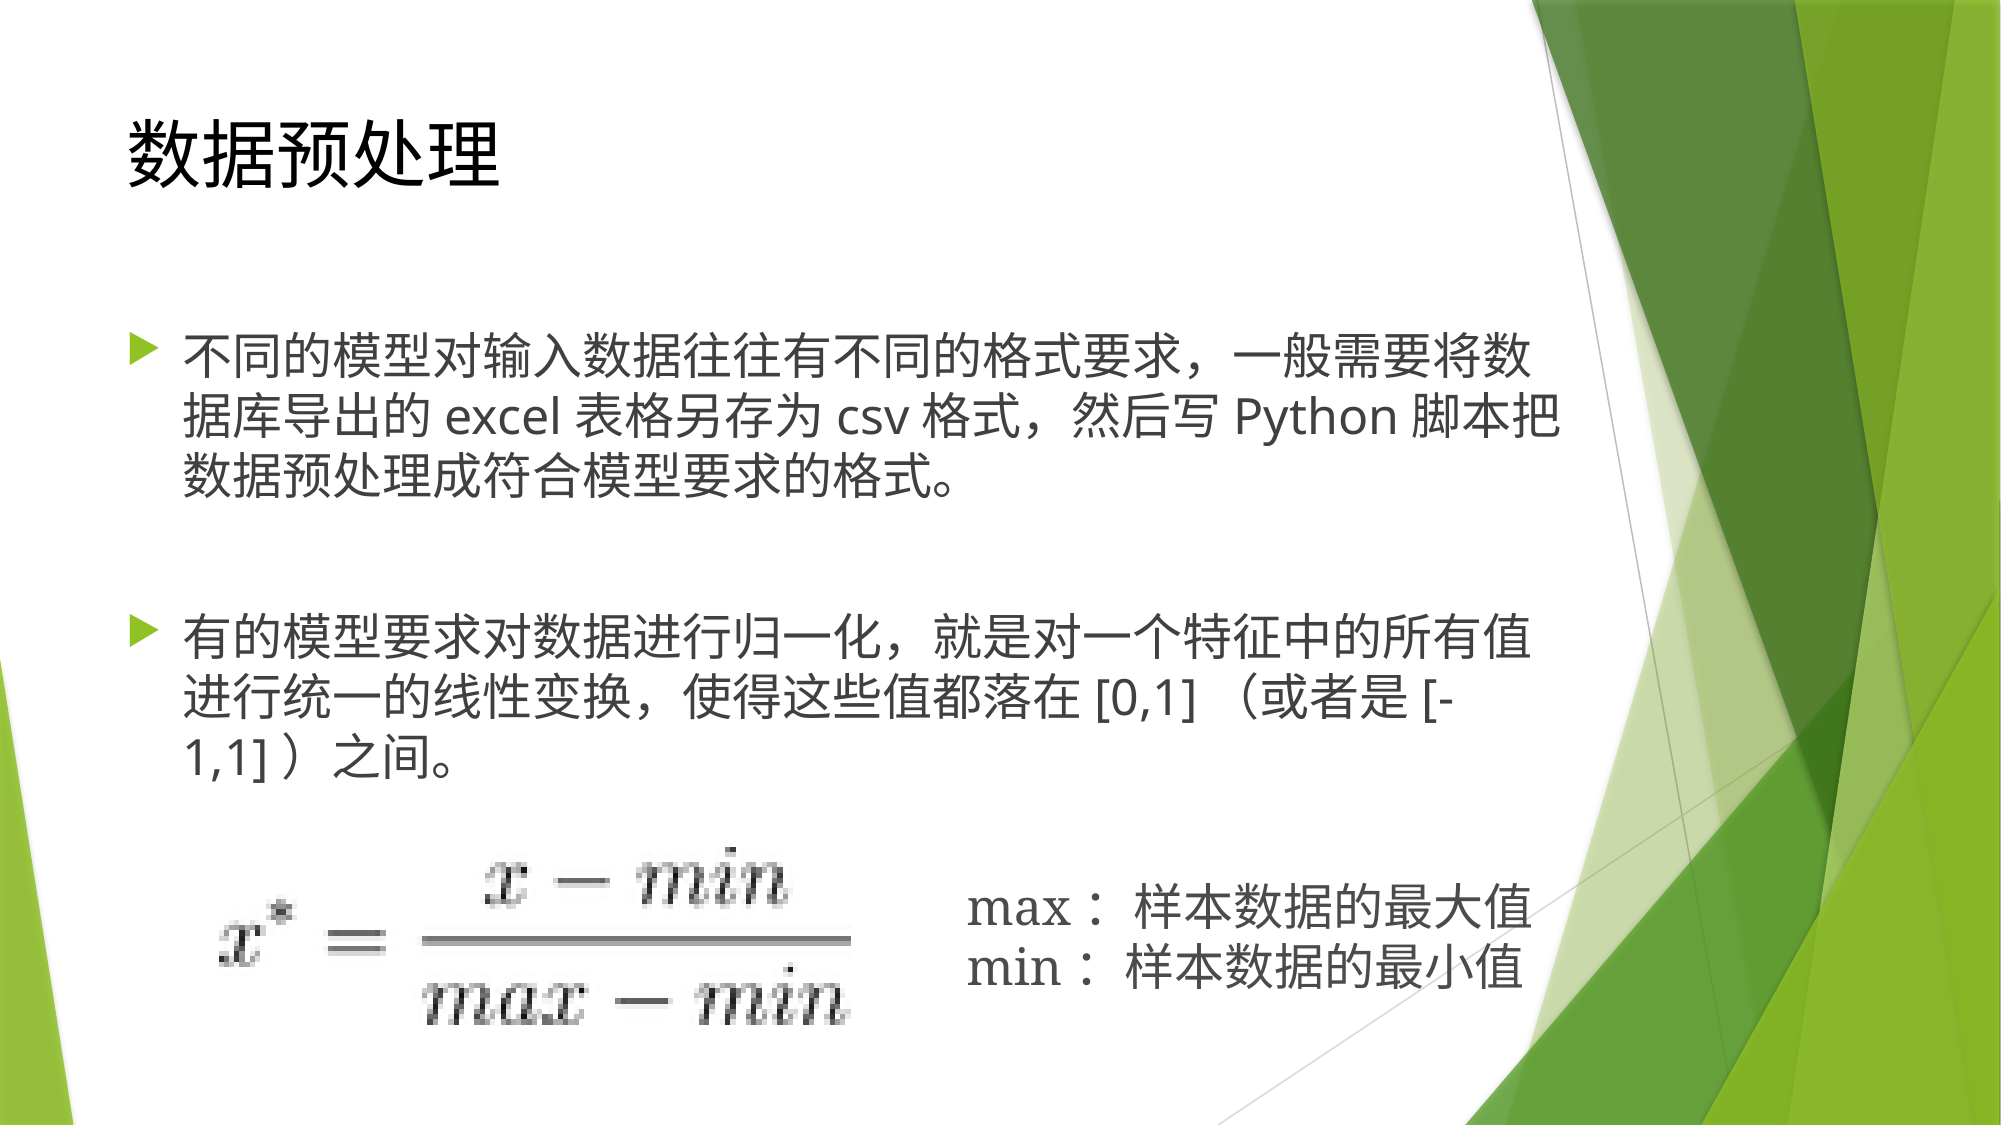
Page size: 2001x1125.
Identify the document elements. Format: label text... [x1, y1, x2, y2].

title 数据预处理 [111, 99, 1522, 316]
picture [219, 847, 852, 1026]
text_box max：样本数据的最大值 min：样本数据的最小值 [951, 868, 1548, 1003]
list 不同的模型对输入数据往往有不同的格式要求，一般需要将数据库导出的excel表格另存为csv格式，然后写Python脚本把数据预处理成符合模型要求的格式。 有的模型要求对数据进行归一化，就是对一个特征中的所有值进行统一的线性变换，使得这些值都落在[0,1]（或者是[-1,1]）之间。 [111, 316, 1591, 1046]
